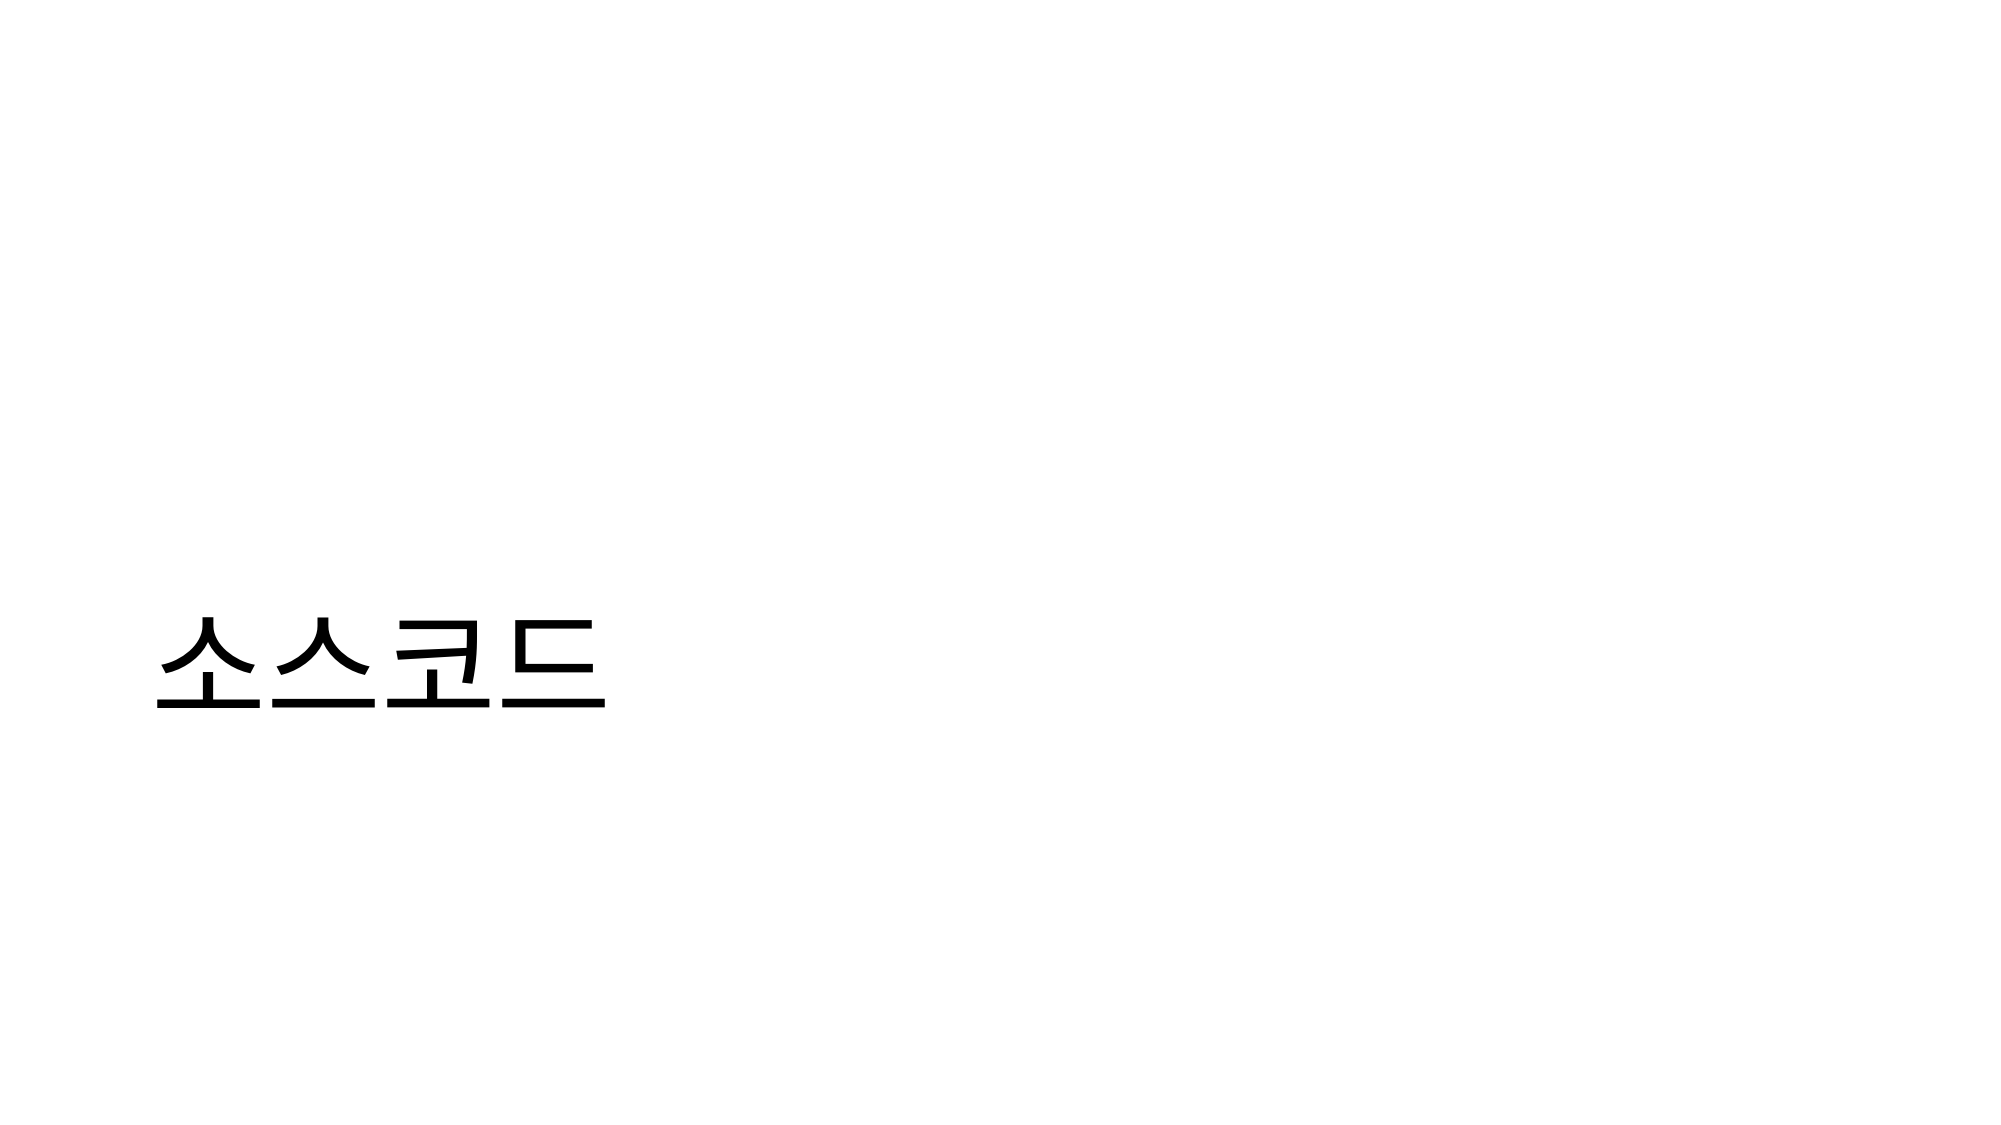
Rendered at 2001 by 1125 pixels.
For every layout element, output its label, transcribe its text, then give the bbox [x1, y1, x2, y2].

title 소스코드 [136, 280, 1862, 749]
